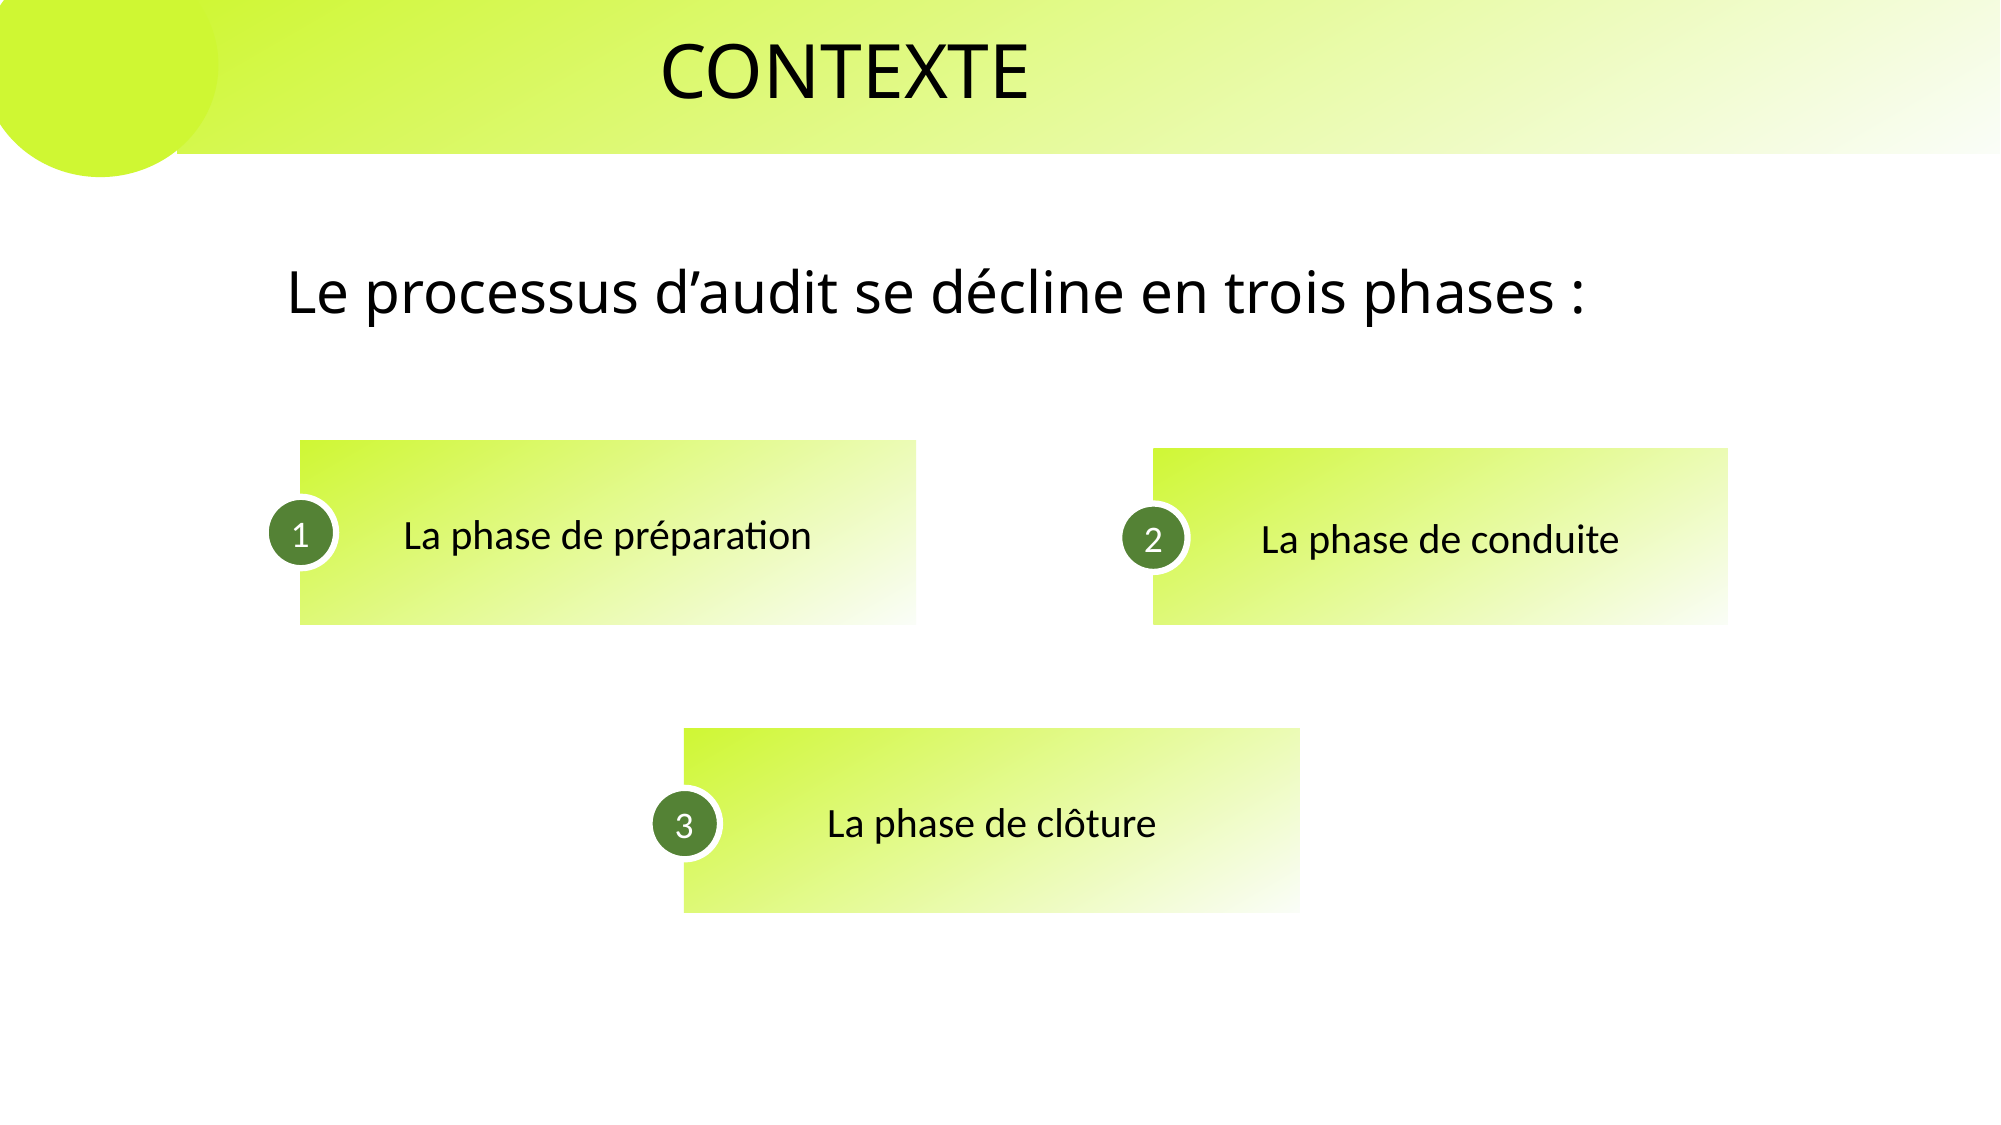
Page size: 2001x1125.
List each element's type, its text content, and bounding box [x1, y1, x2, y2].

text_box 3 [649, 787, 721, 860]
text_box La phase de conduite [1153, 448, 1728, 625]
text_box La phase de préparation [300, 440, 917, 625]
text_box Le processus d’audit se décline en trois phases : [271, 248, 1607, 399]
text_box 2 [1119, 503, 1188, 572]
text_box [177, 0, 2000, 154]
text_box CONTEXTE [644, 16, 1078, 119]
text_box [0, 0, 219, 178]
text_box La phase de clôture [683, 728, 1300, 913]
text_box 1 [265, 496, 337, 569]
